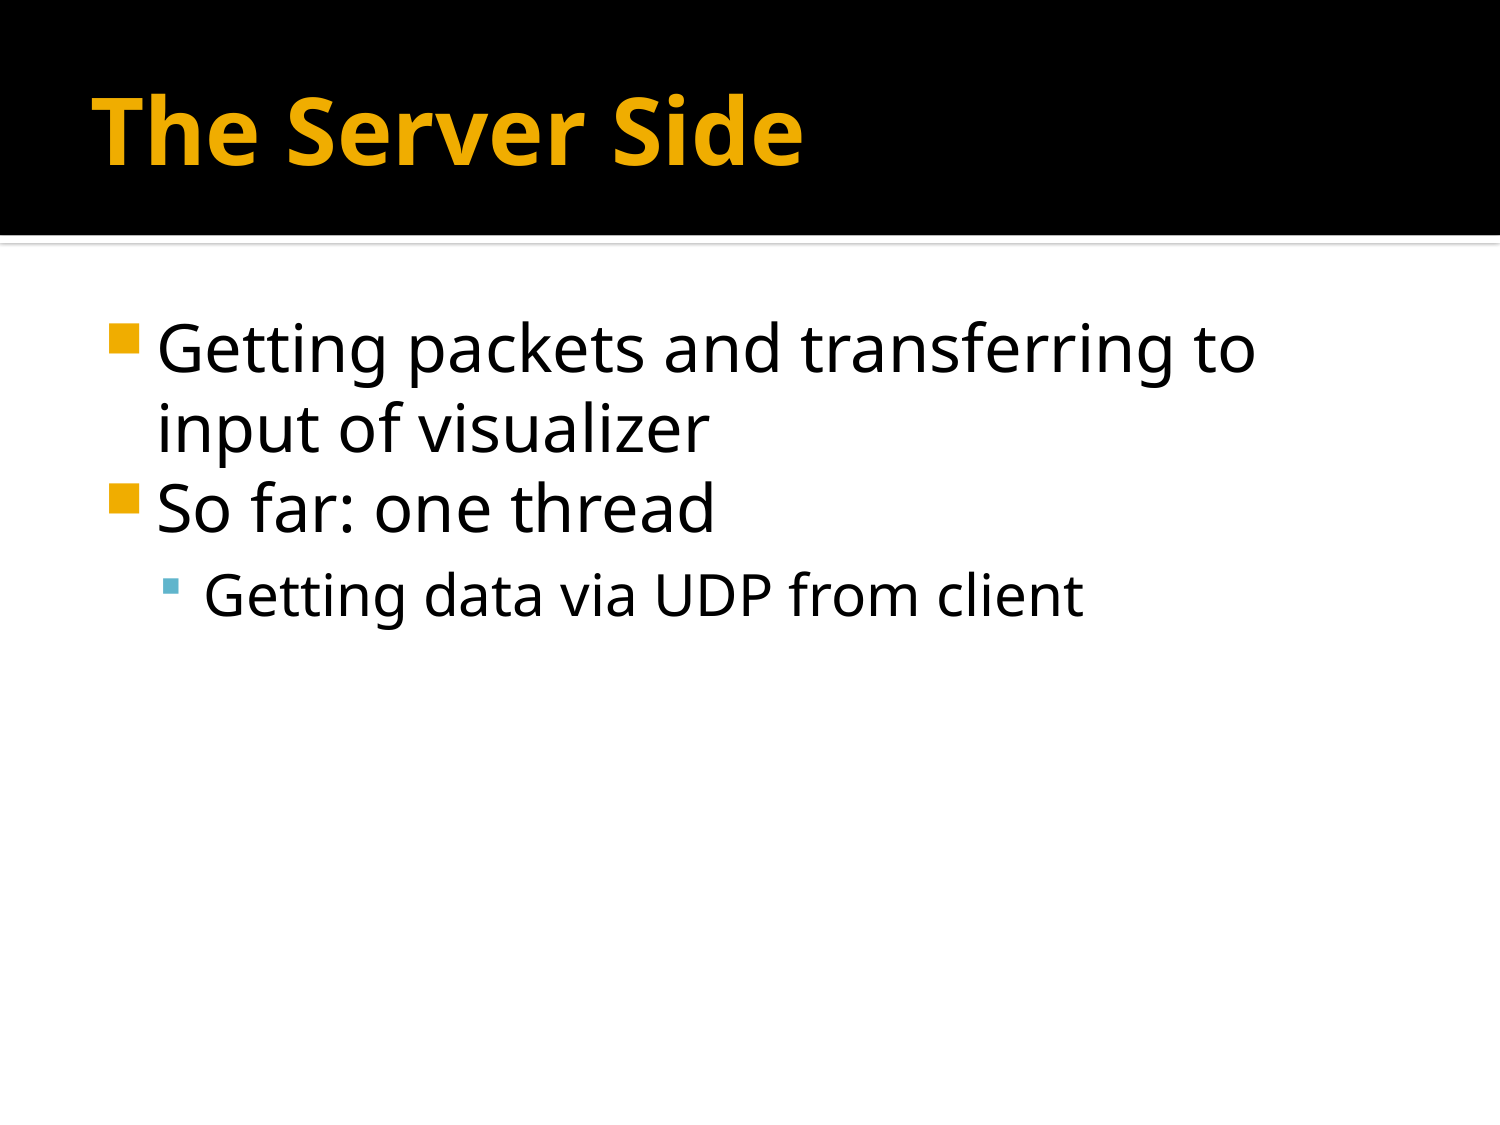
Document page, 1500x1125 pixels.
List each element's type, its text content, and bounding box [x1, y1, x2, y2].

title The Server Side [75, 25, 1425, 231]
list Getting packets and transferring to input of visualizer So far: one thread Getting data via UDP from client [75, 291, 1425, 1050]
